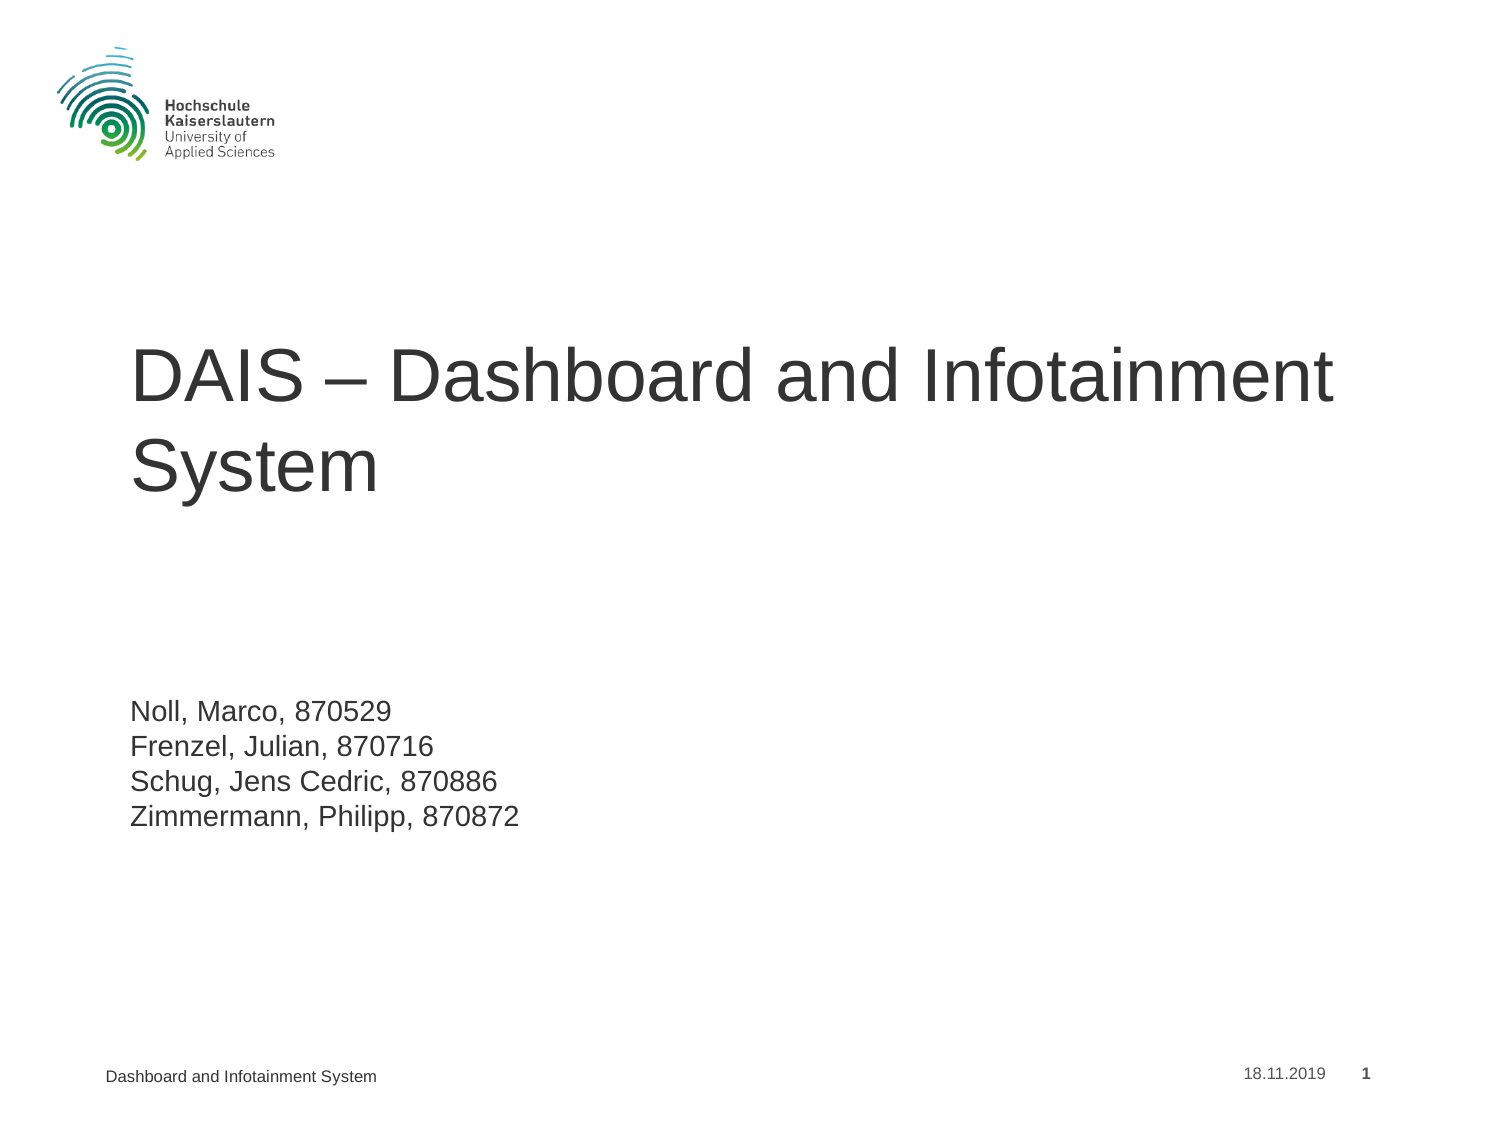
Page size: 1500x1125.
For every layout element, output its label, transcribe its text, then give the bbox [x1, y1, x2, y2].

picture [57, 47, 275, 161]
text_box Noll, Marco, 870529 Frenzel, Julian, 870716 Schug, Jens Cedric, 870886 Zimmermann, Philipp, 870872 [130, 692, 1349, 980]
text_box DAIS – Dashboard and Infotainment System [130, 326, 1349, 484]
